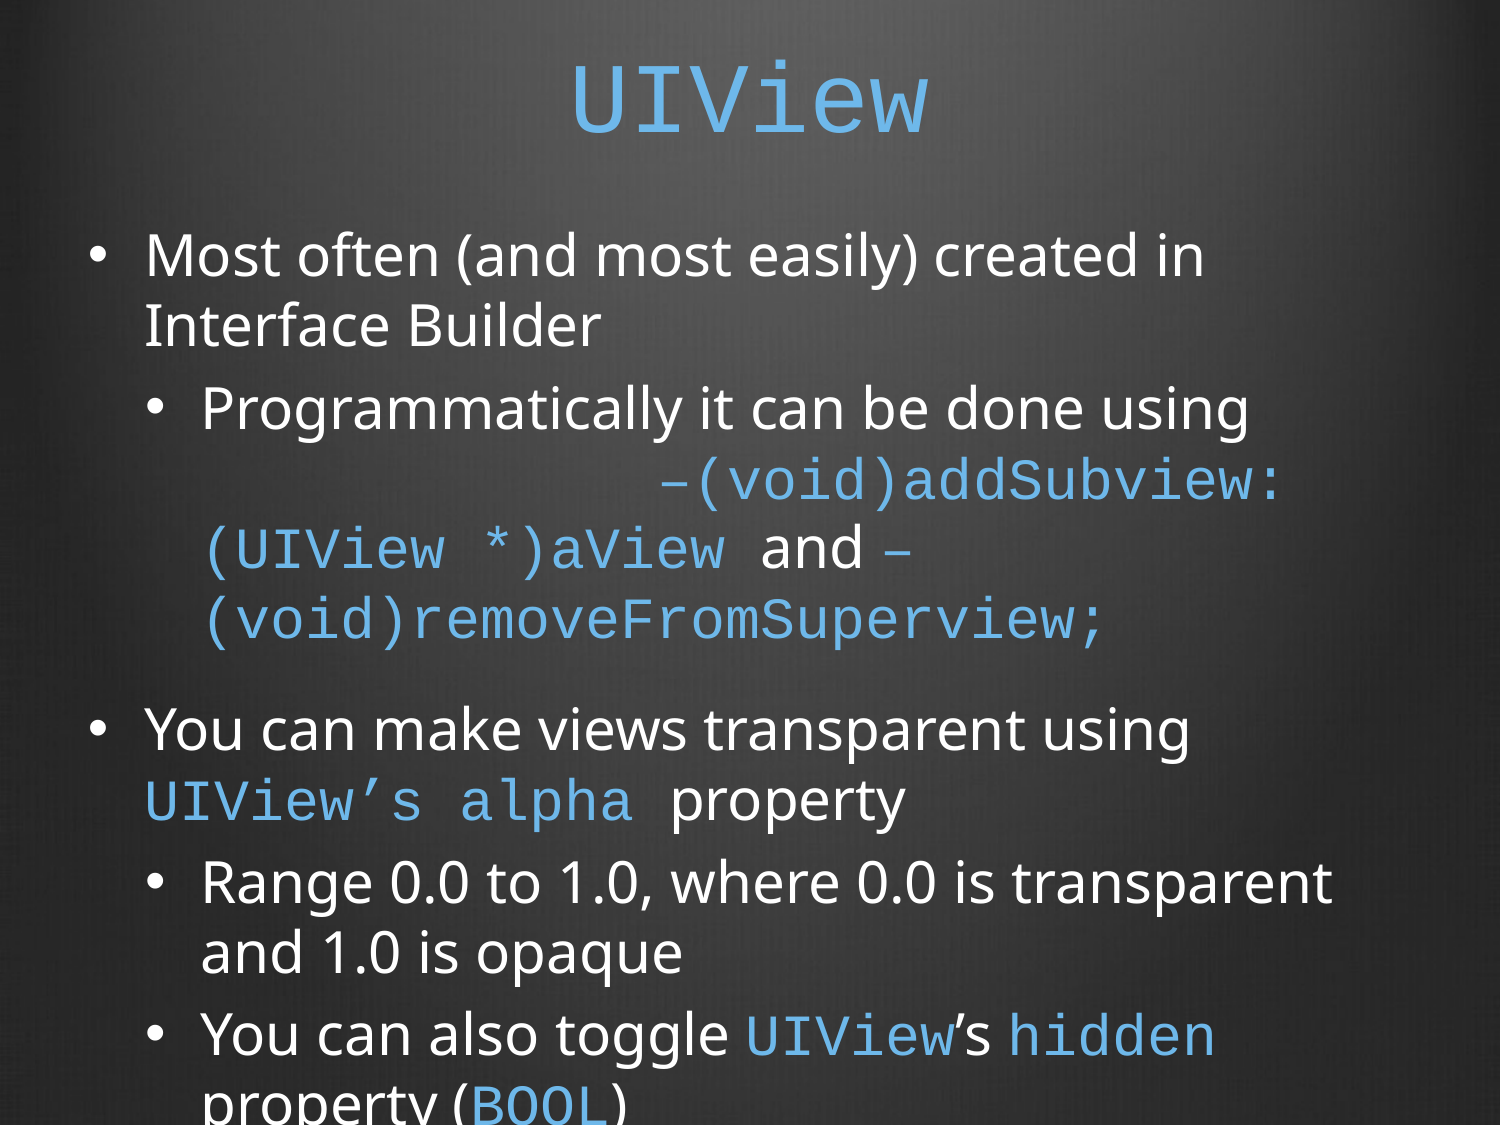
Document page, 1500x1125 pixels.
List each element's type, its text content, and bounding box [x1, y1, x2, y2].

list Most often (and most easily) created in Interface Builder Programmatically it can be done using –(void)addSubview:(UIView *)aView and –(void)removeFromSuperview; You can make views transparent using UIView’s alpha property Range 0.0 to 1.0, where 0.0 is transparent and 1.0 is opaque You can also toggle UIView’s hidden property (BOOL) [72, 210, 1428, 1075]
title UIView [112, 19, 1388, 165]
